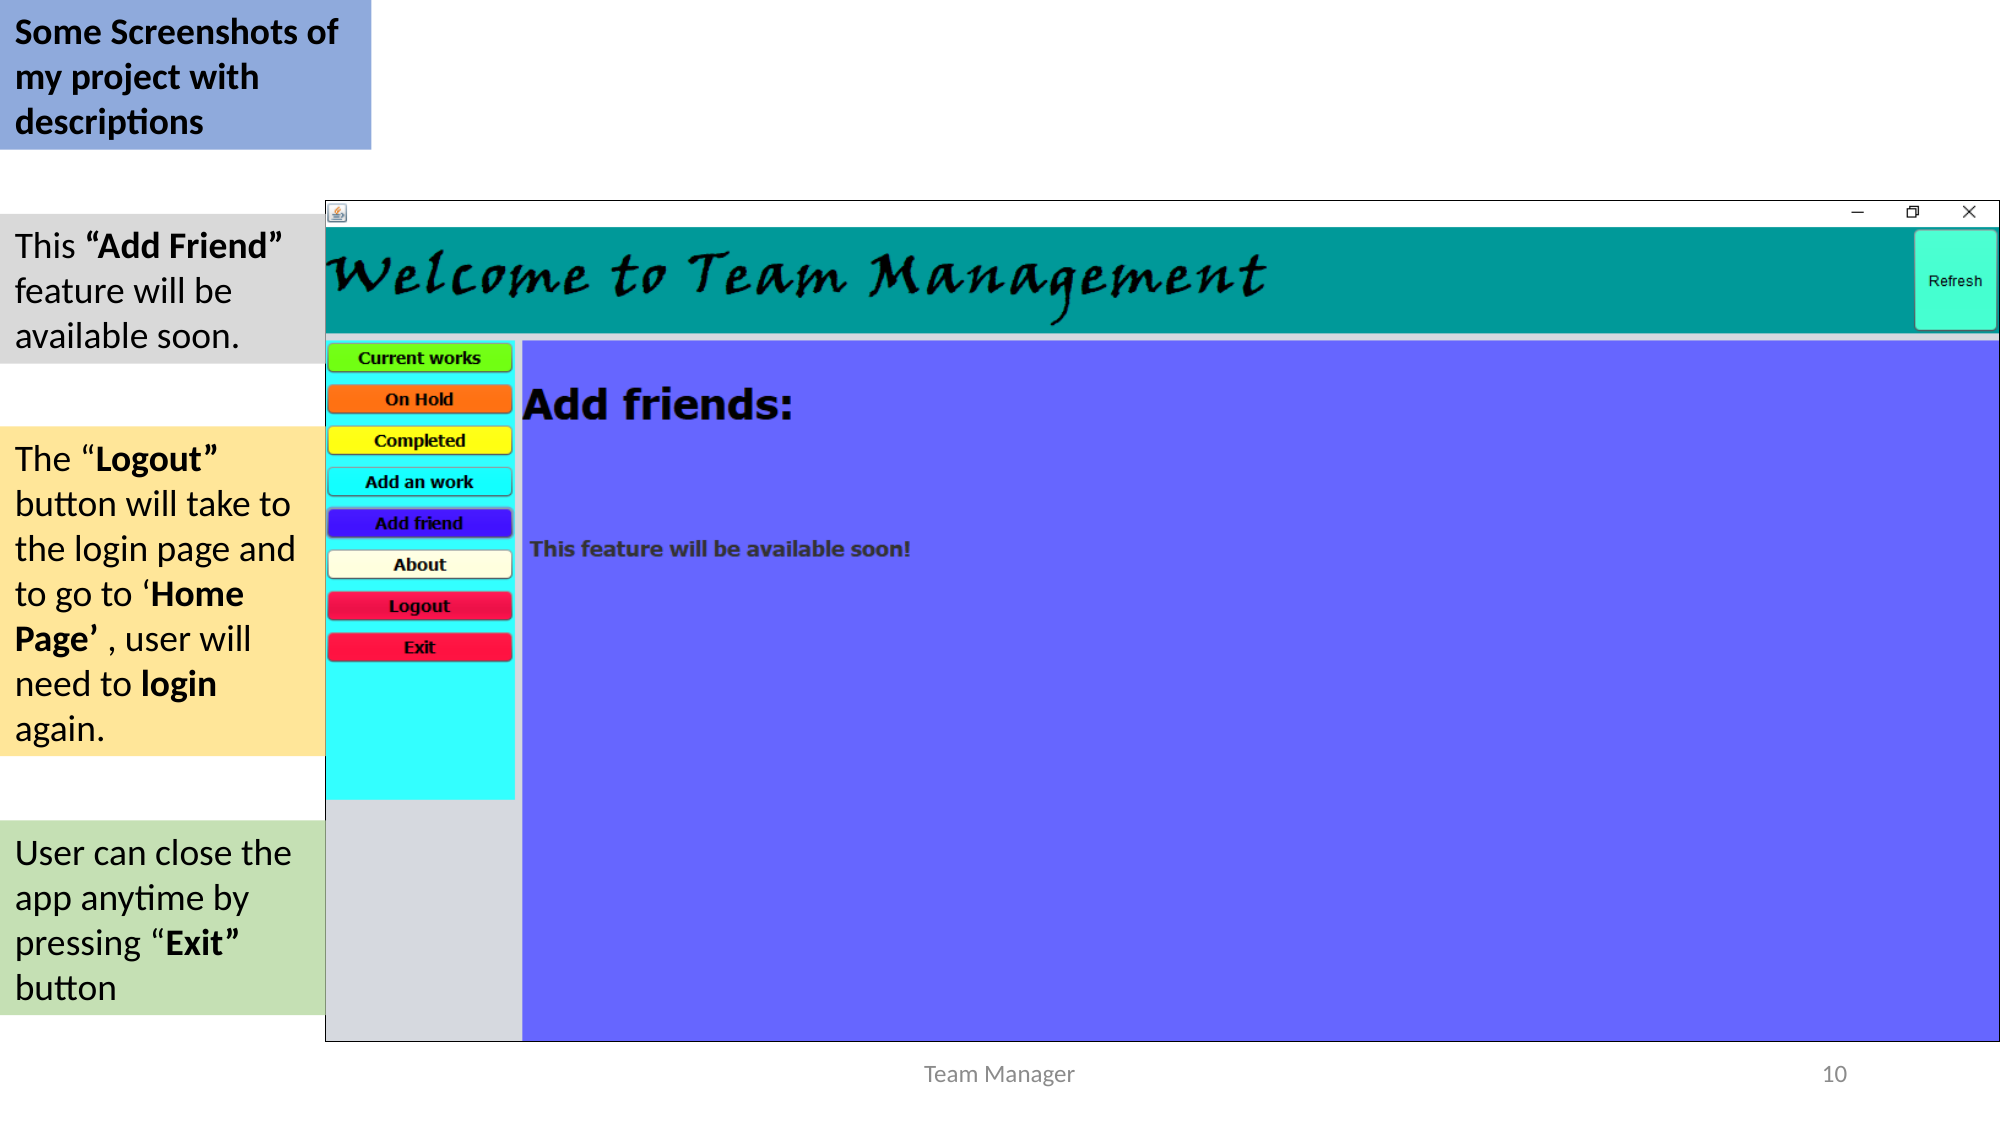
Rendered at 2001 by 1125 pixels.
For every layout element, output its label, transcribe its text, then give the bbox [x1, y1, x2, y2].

text_box This “Add Friend” feature will be available soon. [0, 213, 325, 364]
text_box User can close the app anytime by pressing “Exit” button [0, 820, 325, 1016]
text_box Some Screenshots of my project with descriptions [0, 0, 372, 150]
slide_number 10 [1412, 1042, 1863, 1103]
picture [325, 200, 2000, 1042]
text_box The “Logout” button will take to the login page and to go to ‘Home Page’ , user will need to login again. [0, 426, 325, 757]
footer Team Manager [662, 1042, 1338, 1103]
